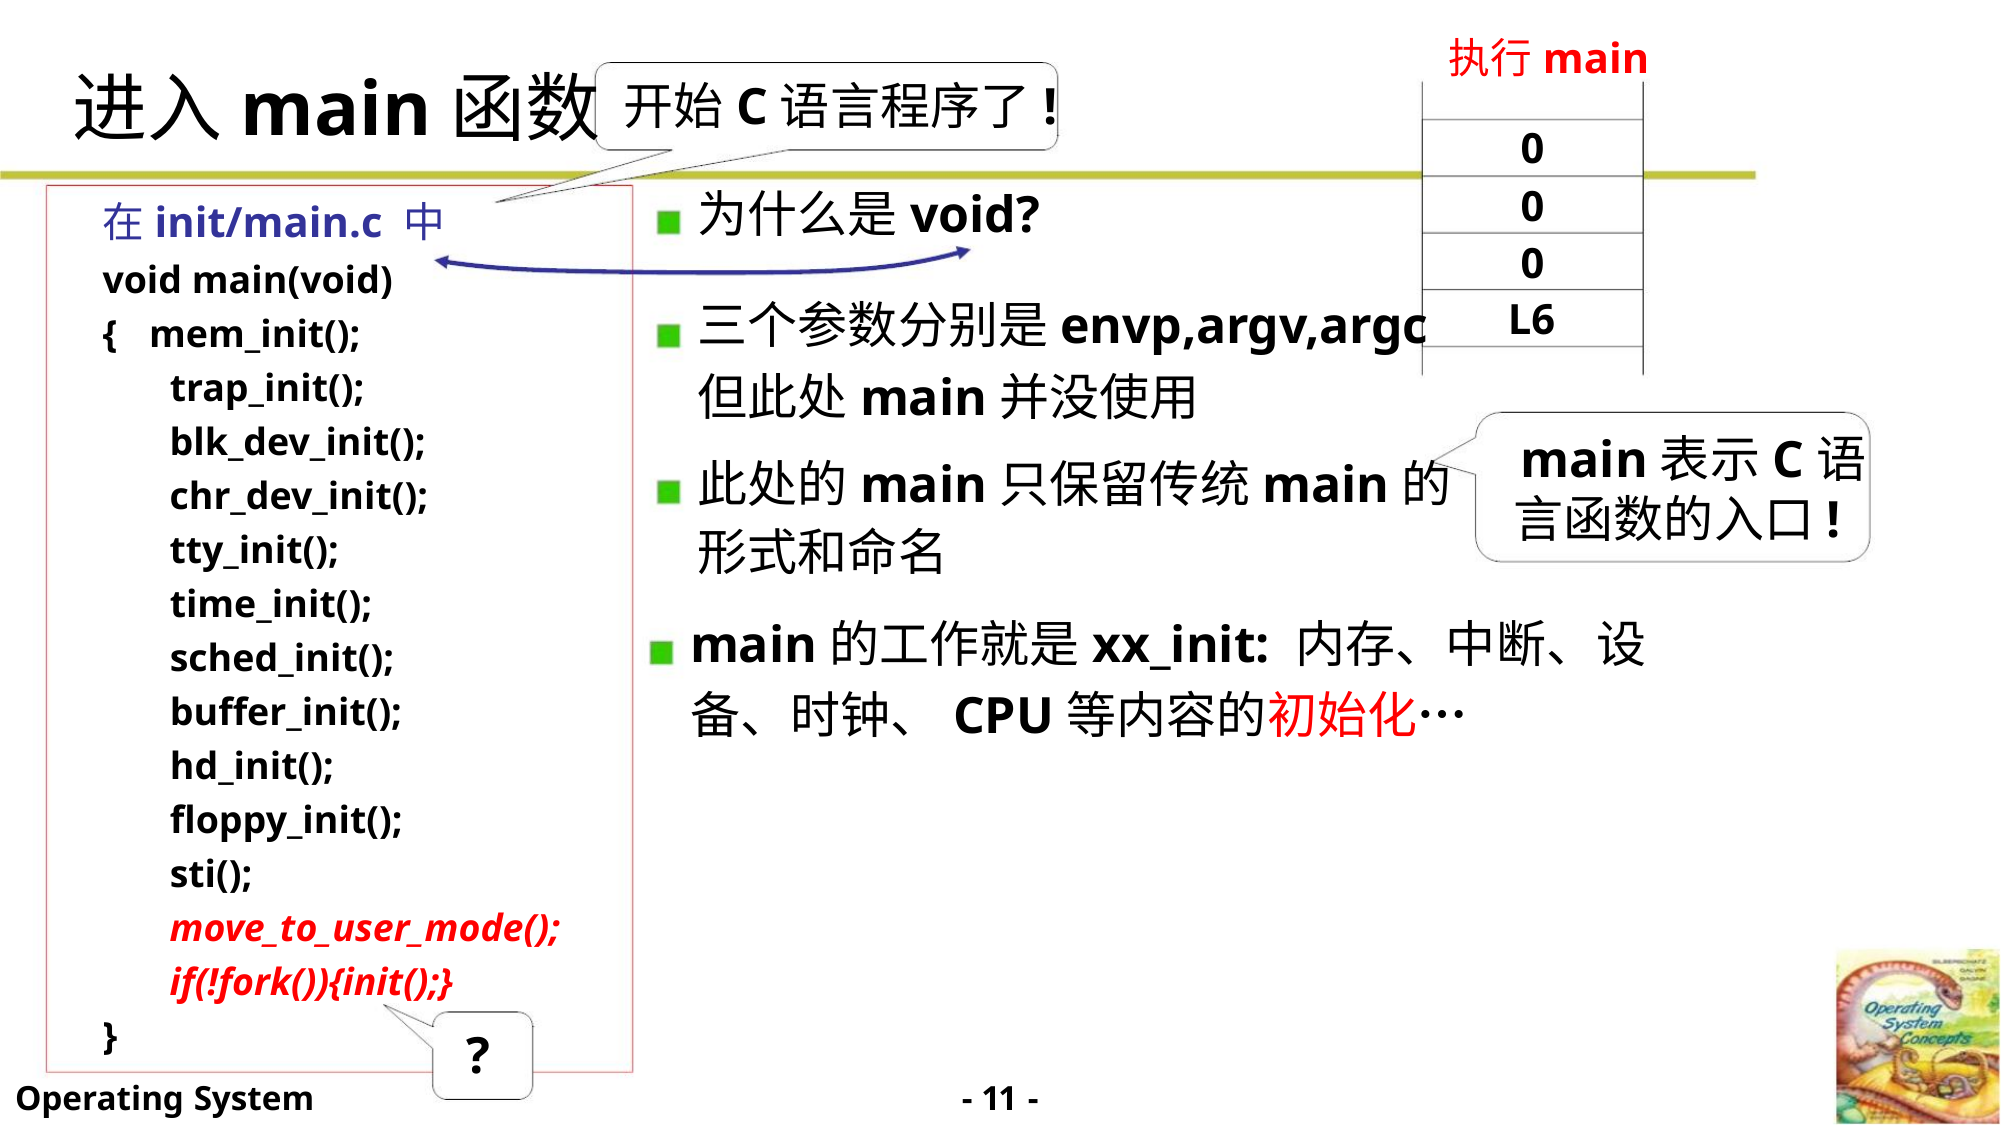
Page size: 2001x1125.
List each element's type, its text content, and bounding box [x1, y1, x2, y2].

text_box - 11 - [961, 1079, 1088, 1117]
text_box main的工作就是xx_init: 内存、中断、设 备、时钟、CPU等内容的初始化… [690, 617, 1735, 744]
text_box 此处的main只保留传统main的 [697, 456, 1486, 513]
text_box 进入main函数 [72, 66, 661, 151]
text_box 但此处main并没使用 [697, 369, 1241, 426]
text_box 形式和命名 [697, 530, 1024, 581]
text_box 0 0 0 [1520, 125, 1607, 287]
text_box } [102, 1014, 182, 1057]
text_box main表示C语 言函数的入口! [1513, 431, 1907, 548]
text_box floppy_init(); sti(); [169, 798, 541, 895]
text_box 在init/main.c 中 void main(void) { mem_init(); trap_init(); [102, 198, 520, 409]
text_box blk_dev_init(); chr_dev_init(); tty_init(); [169, 420, 564, 571]
text_box sched_init(); buffer_init(); hd_init(); [169, 636, 541, 787]
text_box Operating System [15, 1079, 322, 1117]
text_box [0, 62, 2000, 1125]
text_box L6 [1507, 295, 1619, 343]
text_box move_to_user_mode(); if(!fork()){init();} [169, 906, 688, 1003]
text_box 三个参数分别是envp,argv,argc [697, 297, 1507, 354]
text_box ? [466, 1027, 573, 1084]
text_box 开始C语言程序了! 为什么是void? [623, 78, 1107, 243]
text_box time_init(); [169, 582, 496, 625]
text_box 执行main [1448, 35, 1693, 83]
